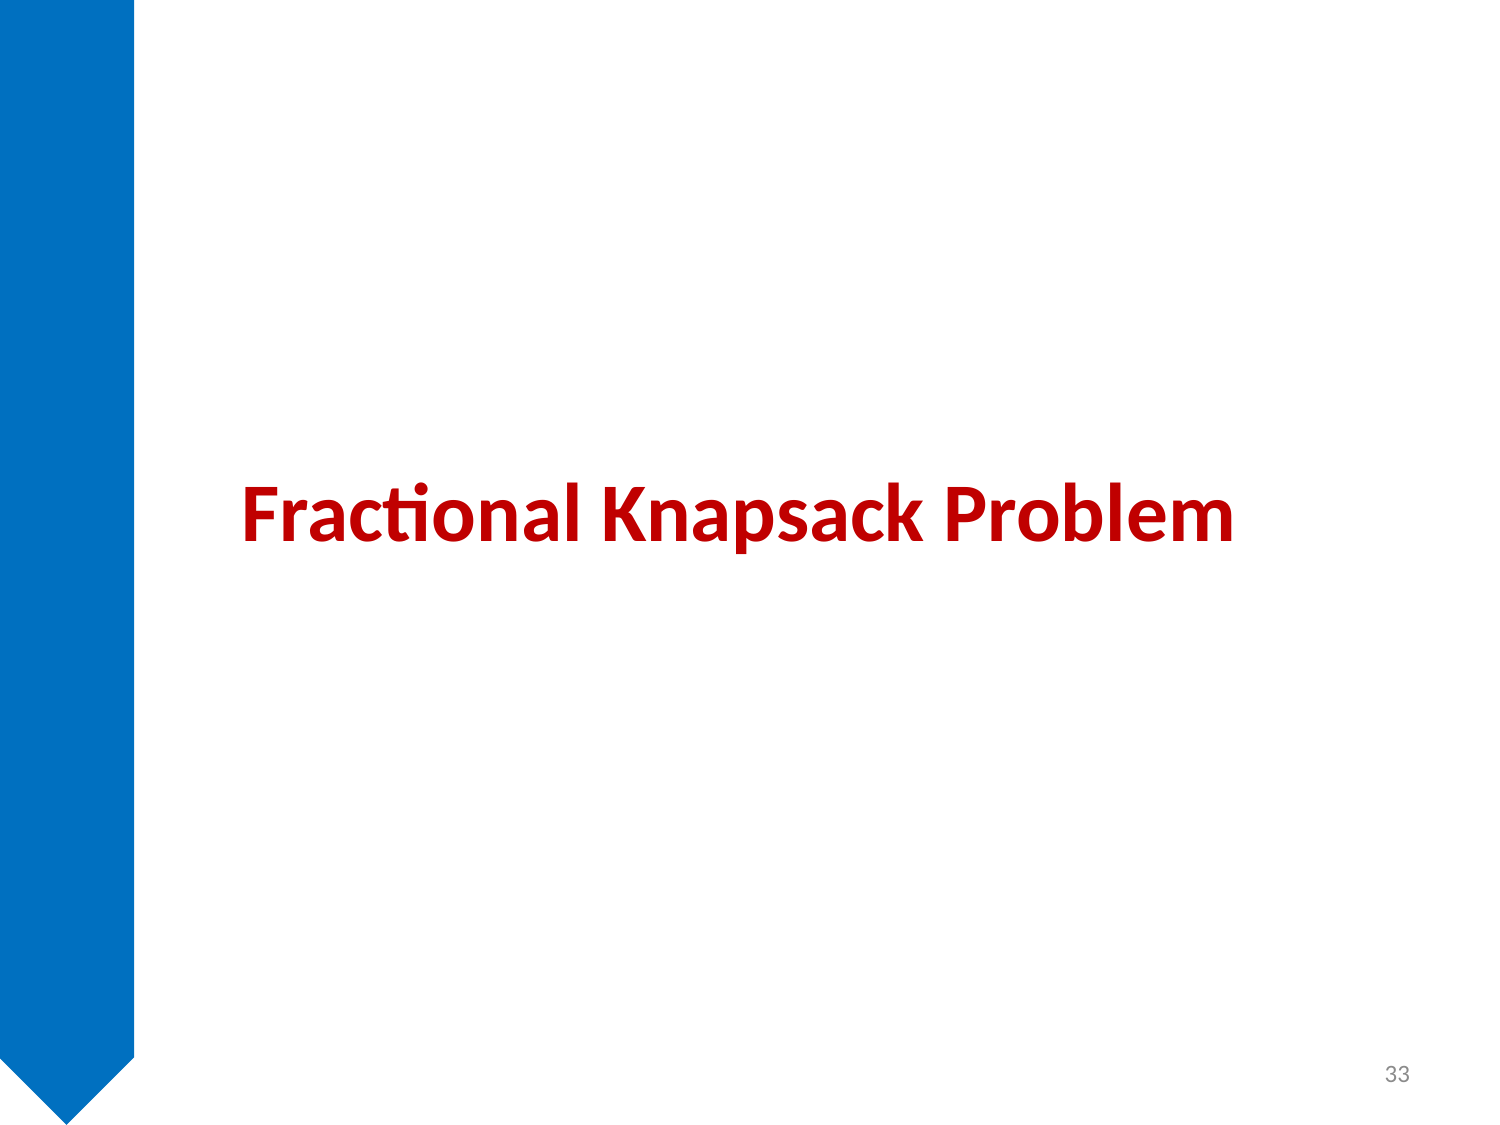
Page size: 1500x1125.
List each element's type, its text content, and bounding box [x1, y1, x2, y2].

text_box [0, 0, 137, 1125]
title Fractional Knapsack Problem [226, 450, 1274, 588]
slide_number 33 [1074, 1042, 1425, 1103]
